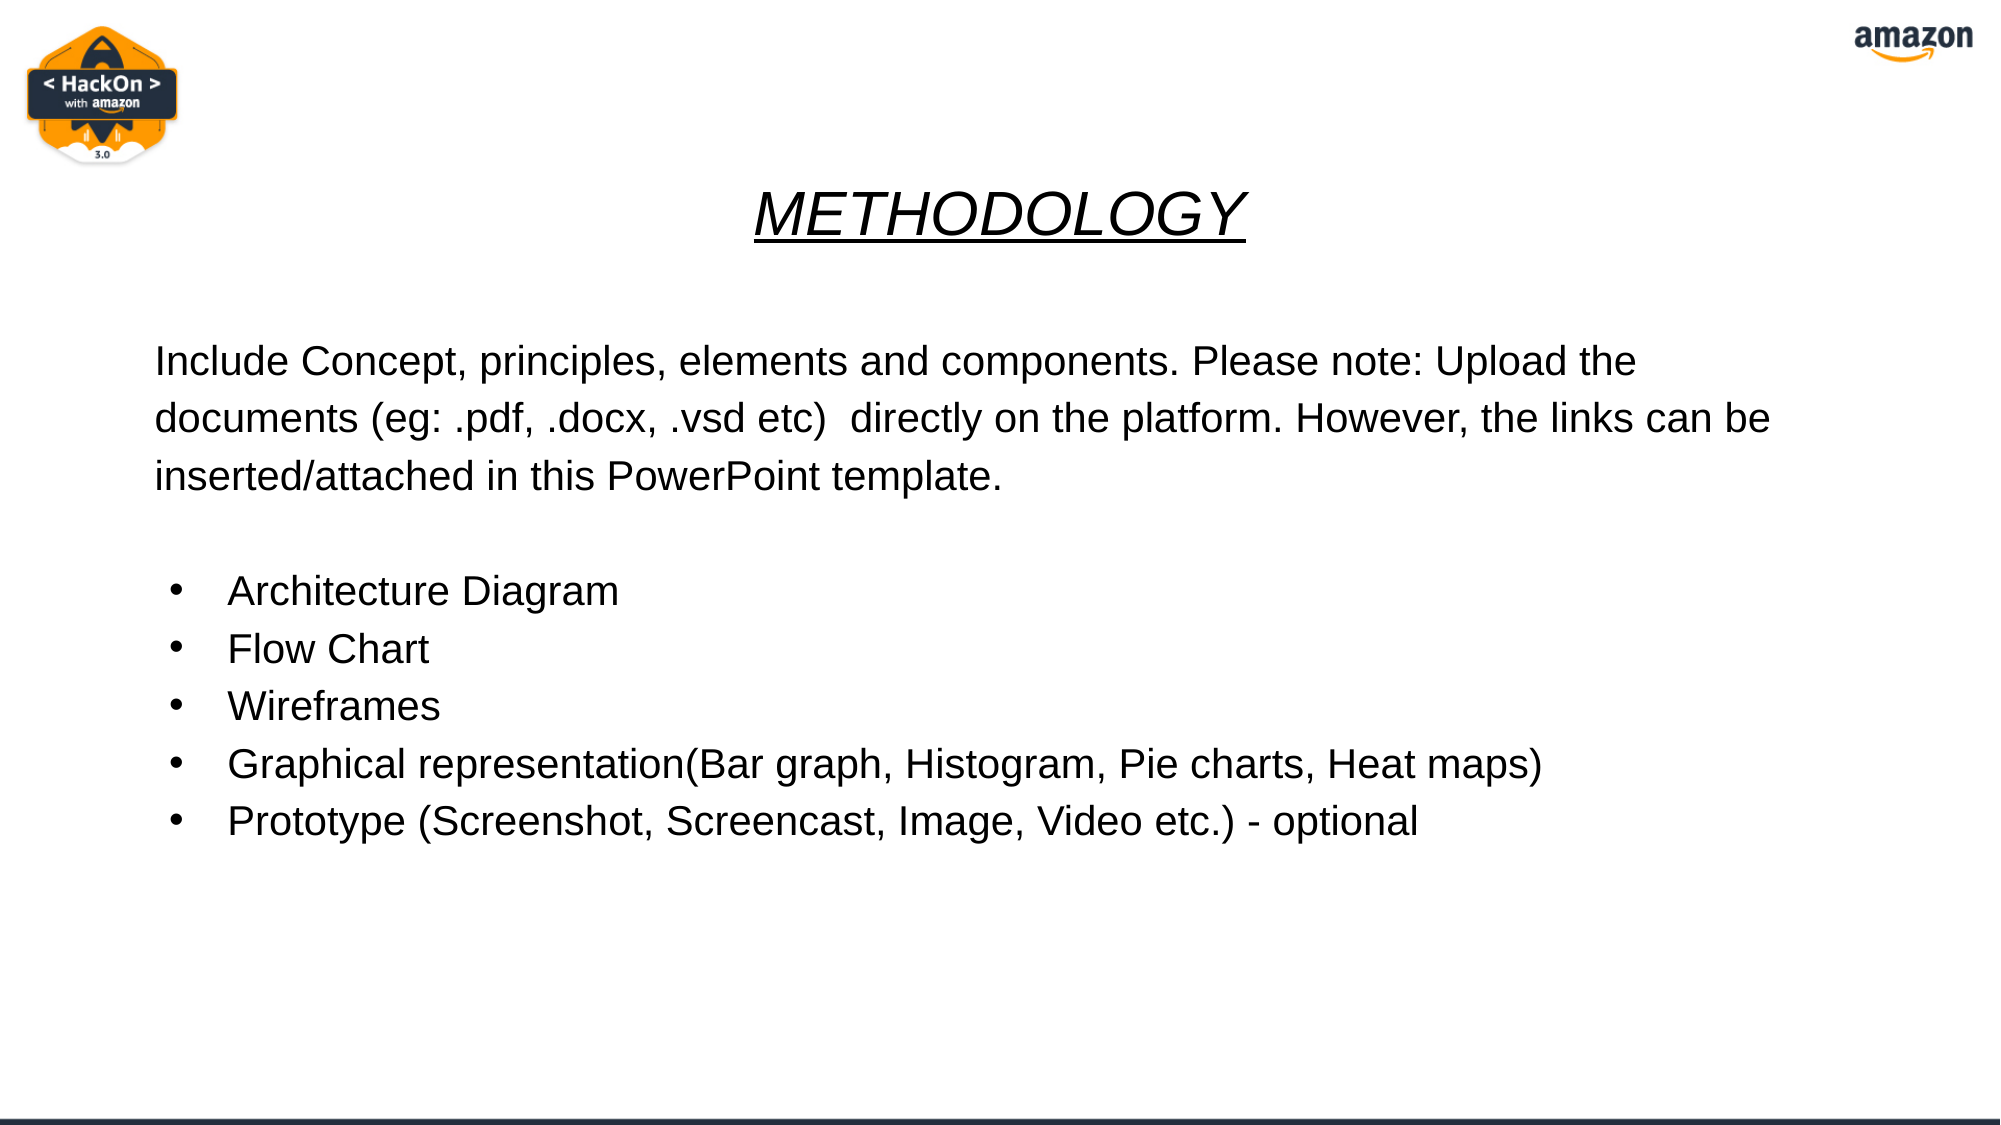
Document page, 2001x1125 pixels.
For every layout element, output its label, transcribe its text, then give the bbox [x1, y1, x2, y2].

picture [0, 0, 2000, 1125]
title METHODOLOGY [137, 132, 1863, 299]
list Include Concept, principles, elements and components. Please note: Upload the documents (eg: .pdf, .docx, .vsd etc) directly on the platform. However, the links can be inserted/attached in this PowerPoint template. Architecture Diagram Flow Chart Wireframes Graphical representation(Bar graph, Histogram, Pie charts, Heat maps) Prototype (Screenshot, Screencast, Image, Video etc.) - optional [137, 318, 1863, 1033]
